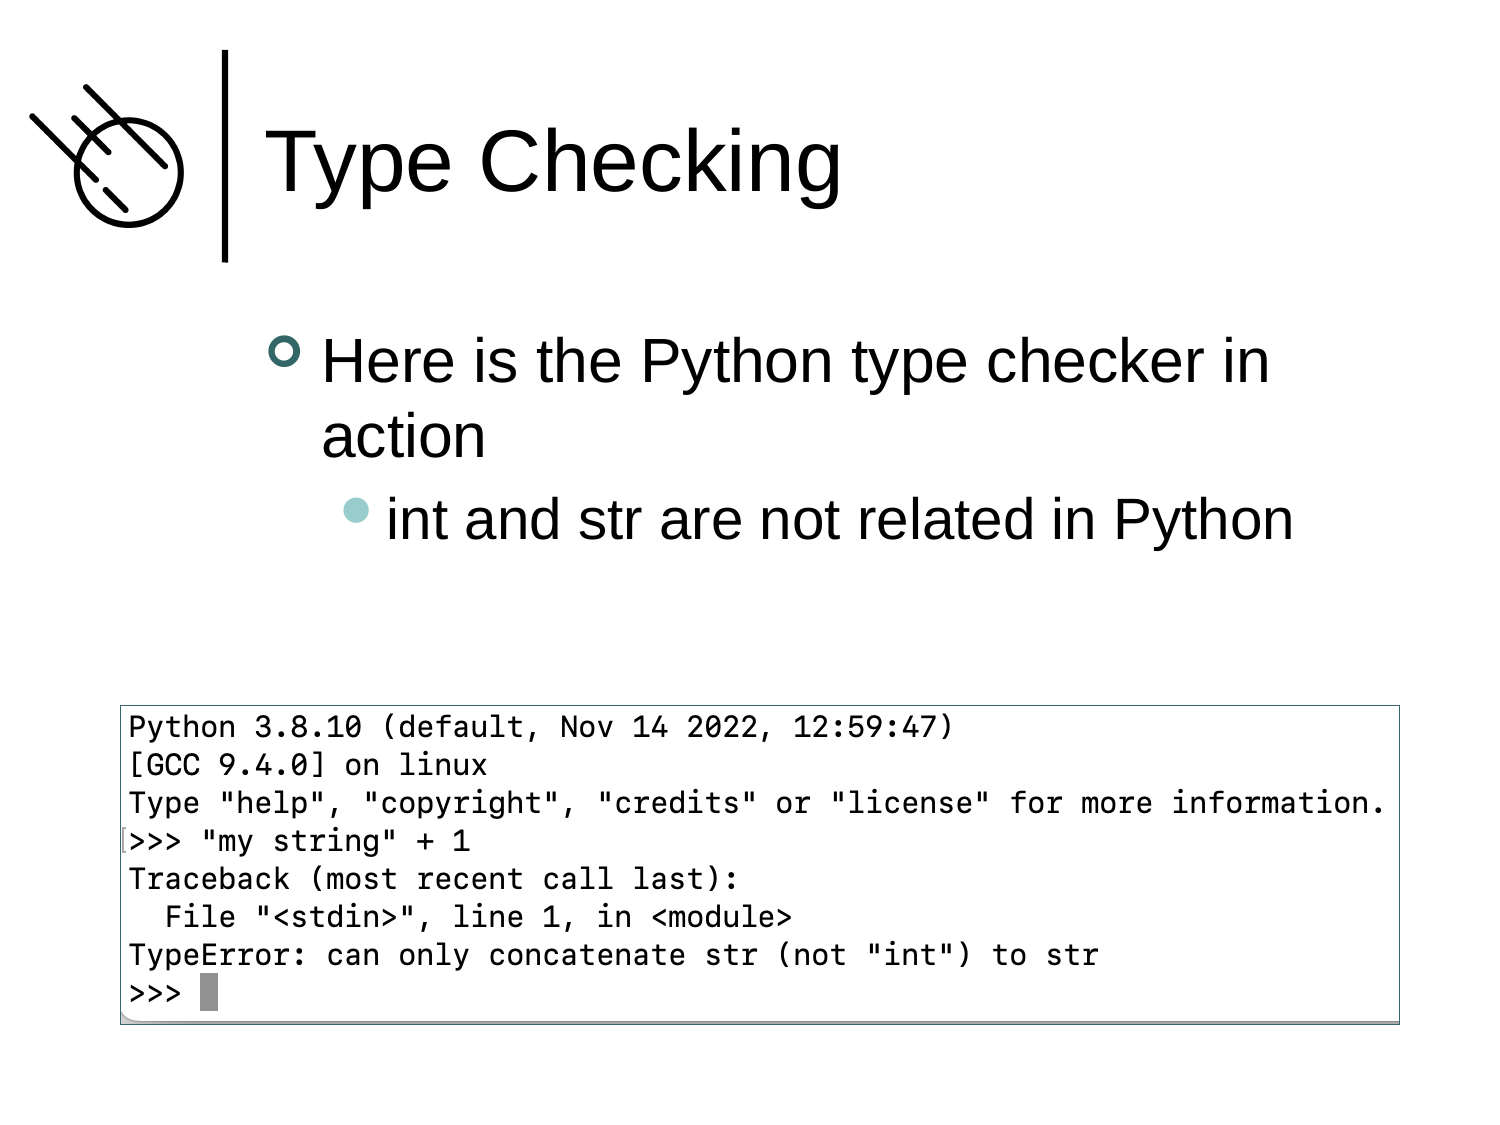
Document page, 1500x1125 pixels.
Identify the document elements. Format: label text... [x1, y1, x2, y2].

list Here is the Python type checker in action int and str are not related in Python [249, 312, 1400, 588]
picture [119, 705, 1401, 1026]
title Type Checking [249, 31, 1400, 282]
picture [0, 49, 213, 263]
